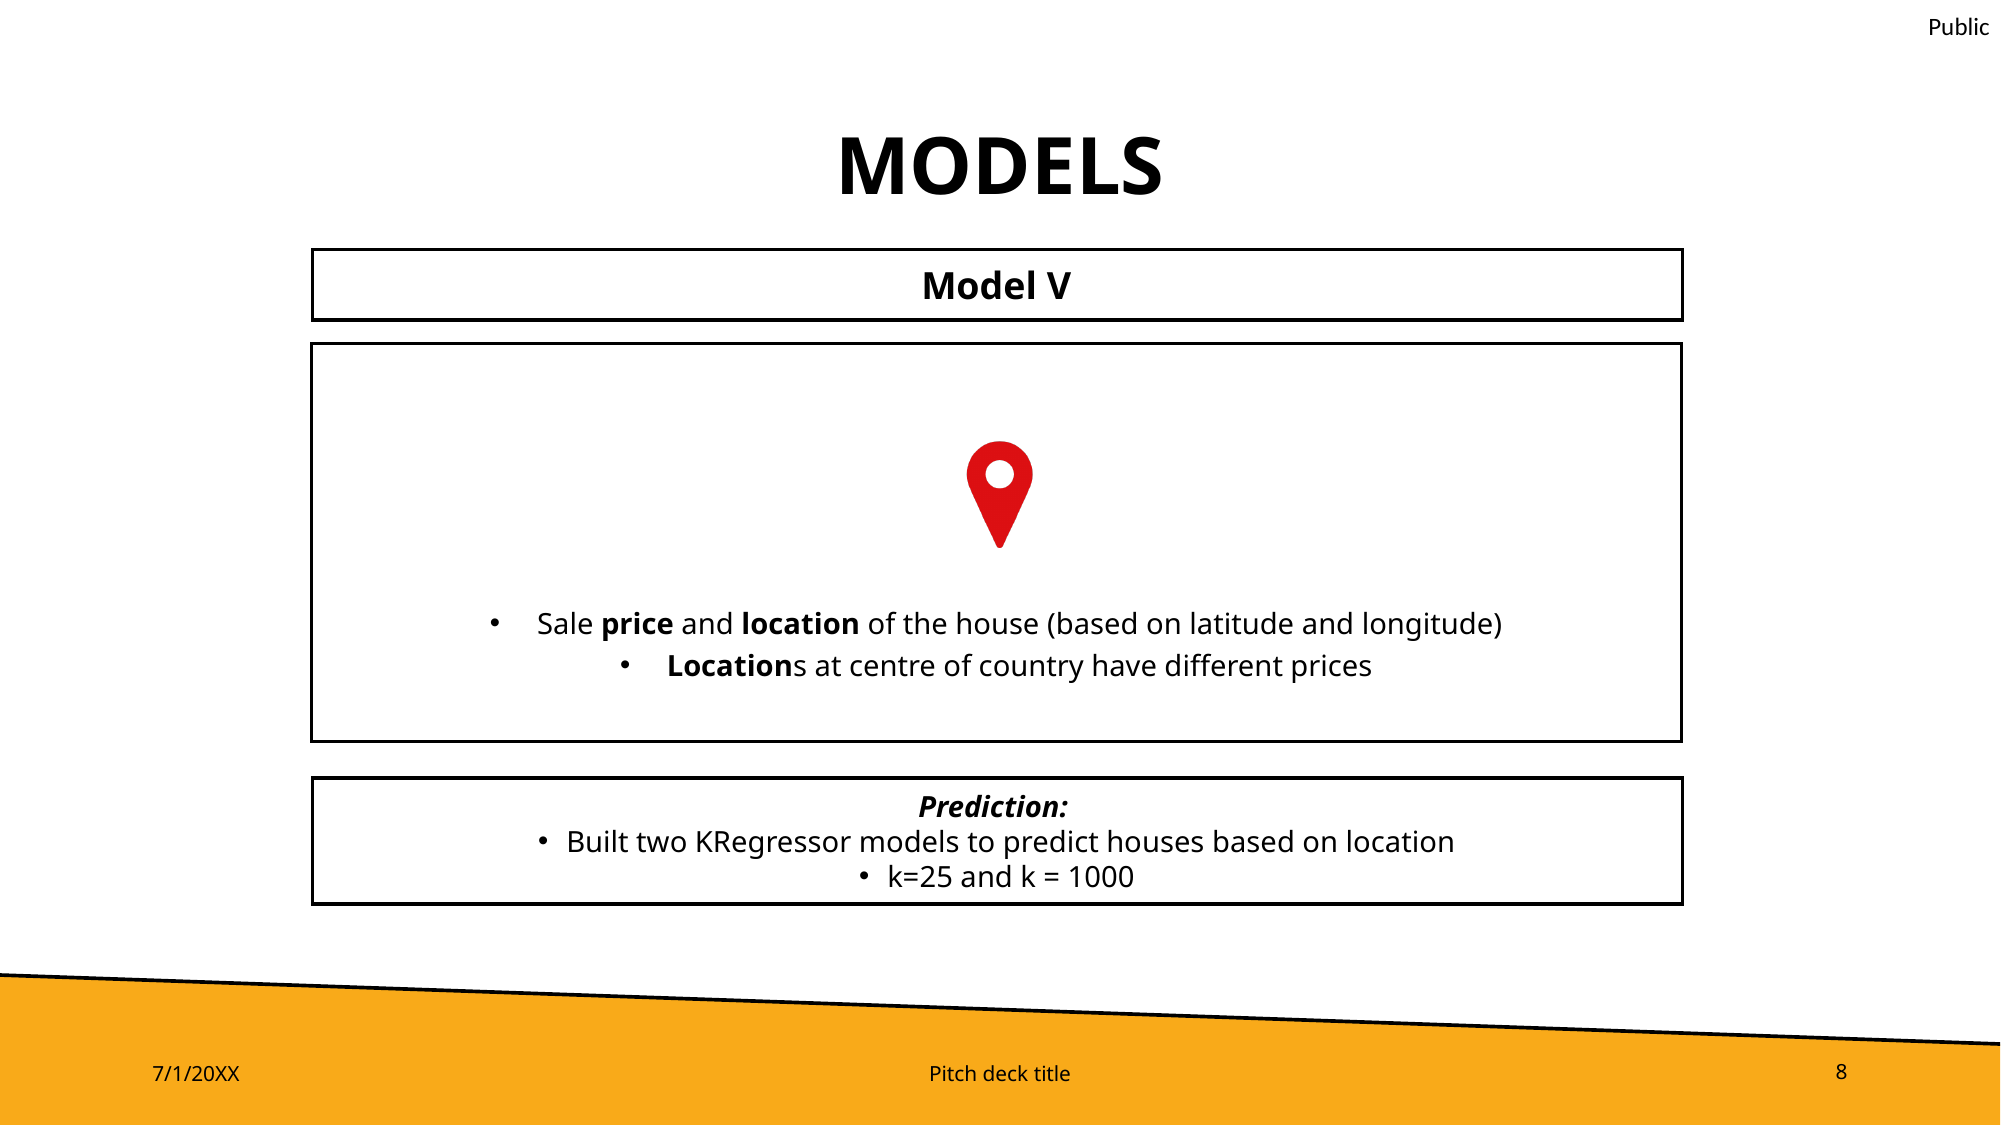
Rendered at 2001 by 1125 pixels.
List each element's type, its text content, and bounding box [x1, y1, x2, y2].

text_box Prediction: Built two KRegressor models to predict houses based on location k=25 and k = 1000 [311, 780, 1683, 901]
text_box [311, 249, 1684, 321]
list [924, 419, 1075, 570]
text_box Model V [809, 254, 1184, 315]
footer Pitch deck title [662, 1042, 1338, 1103]
text_box [310, 342, 1683, 743]
text_box [311, 777, 1684, 905]
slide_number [137, 1042, 588, 1103]
title MODELS [137, 59, 1863, 278]
slide_number 8 [1412, 1042, 1863, 1103]
